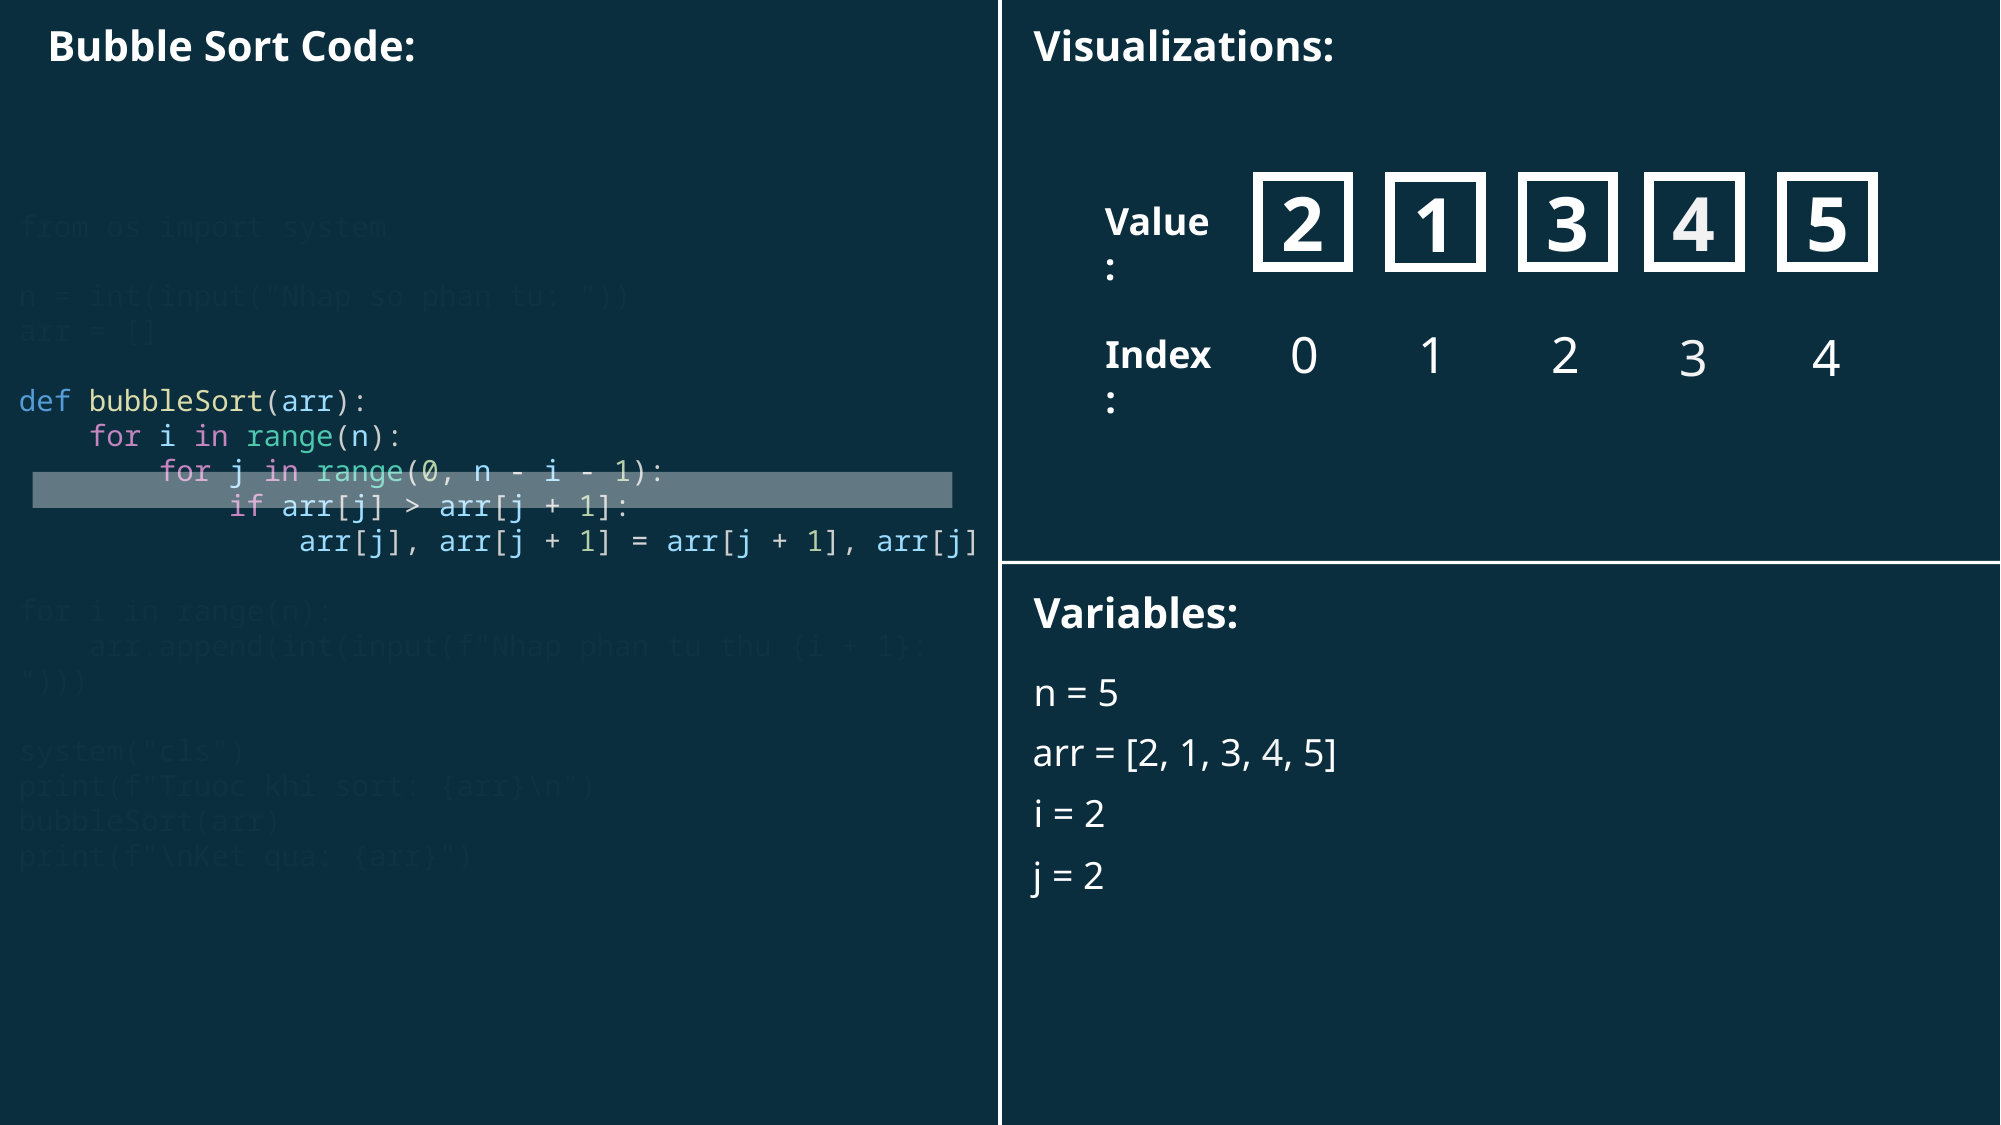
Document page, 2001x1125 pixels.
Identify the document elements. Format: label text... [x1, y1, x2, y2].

text_box arr = [2, 1, 3, 4, 5] [1017, 721, 1370, 782]
text_box 2 [1536, 316, 1597, 391]
text_box Bubble Sort Code: [32, 11, 514, 77]
text_box Variables: [1018, 579, 1500, 644]
text_box j = 2 [1017, 844, 1370, 905]
text_box 3 [1521, 175, 1615, 269]
text_box [31, 470, 954, 509]
text_box 5 [1781, 175, 1875, 269]
text_box 4 [1647, 175, 1741, 269]
text_box 3 [1664, 318, 1725, 394]
text_box 0 [1275, 316, 1336, 391]
text_box n = 5 [1018, 661, 1371, 721]
text_box 1 [1403, 316, 1464, 391]
text_box Visualizations: [1018, 11, 1500, 77]
text_box 2 [1256, 175, 1350, 269]
text_box from os import system n = int(input("Nhap so phan tu: ")) arr = [] def bubbleSort(arr): for i in range(n): for j in range(0, n - i - 1): if arr[j] > arr[j + 1]: arr[j], arr[j + 1] = arr[j + 1], arr[j] for i in range(n): arr.append(int(input(f"Nhap phan tu thu {i + 1}: "))) system("cls") print(f"Truoc khi sort: {arr}\n") bubbleSort(arr) print(f"\nKet qua: {arr}") [0, 0, 998, 1125]
text_box Value: [1090, 190, 1235, 296]
text_box 4 [1797, 318, 1858, 394]
text_box 1 [1388, 175, 1482, 269]
text_box i = 2 [1018, 783, 1371, 843]
text_box Index: [1090, 323, 1235, 429]
